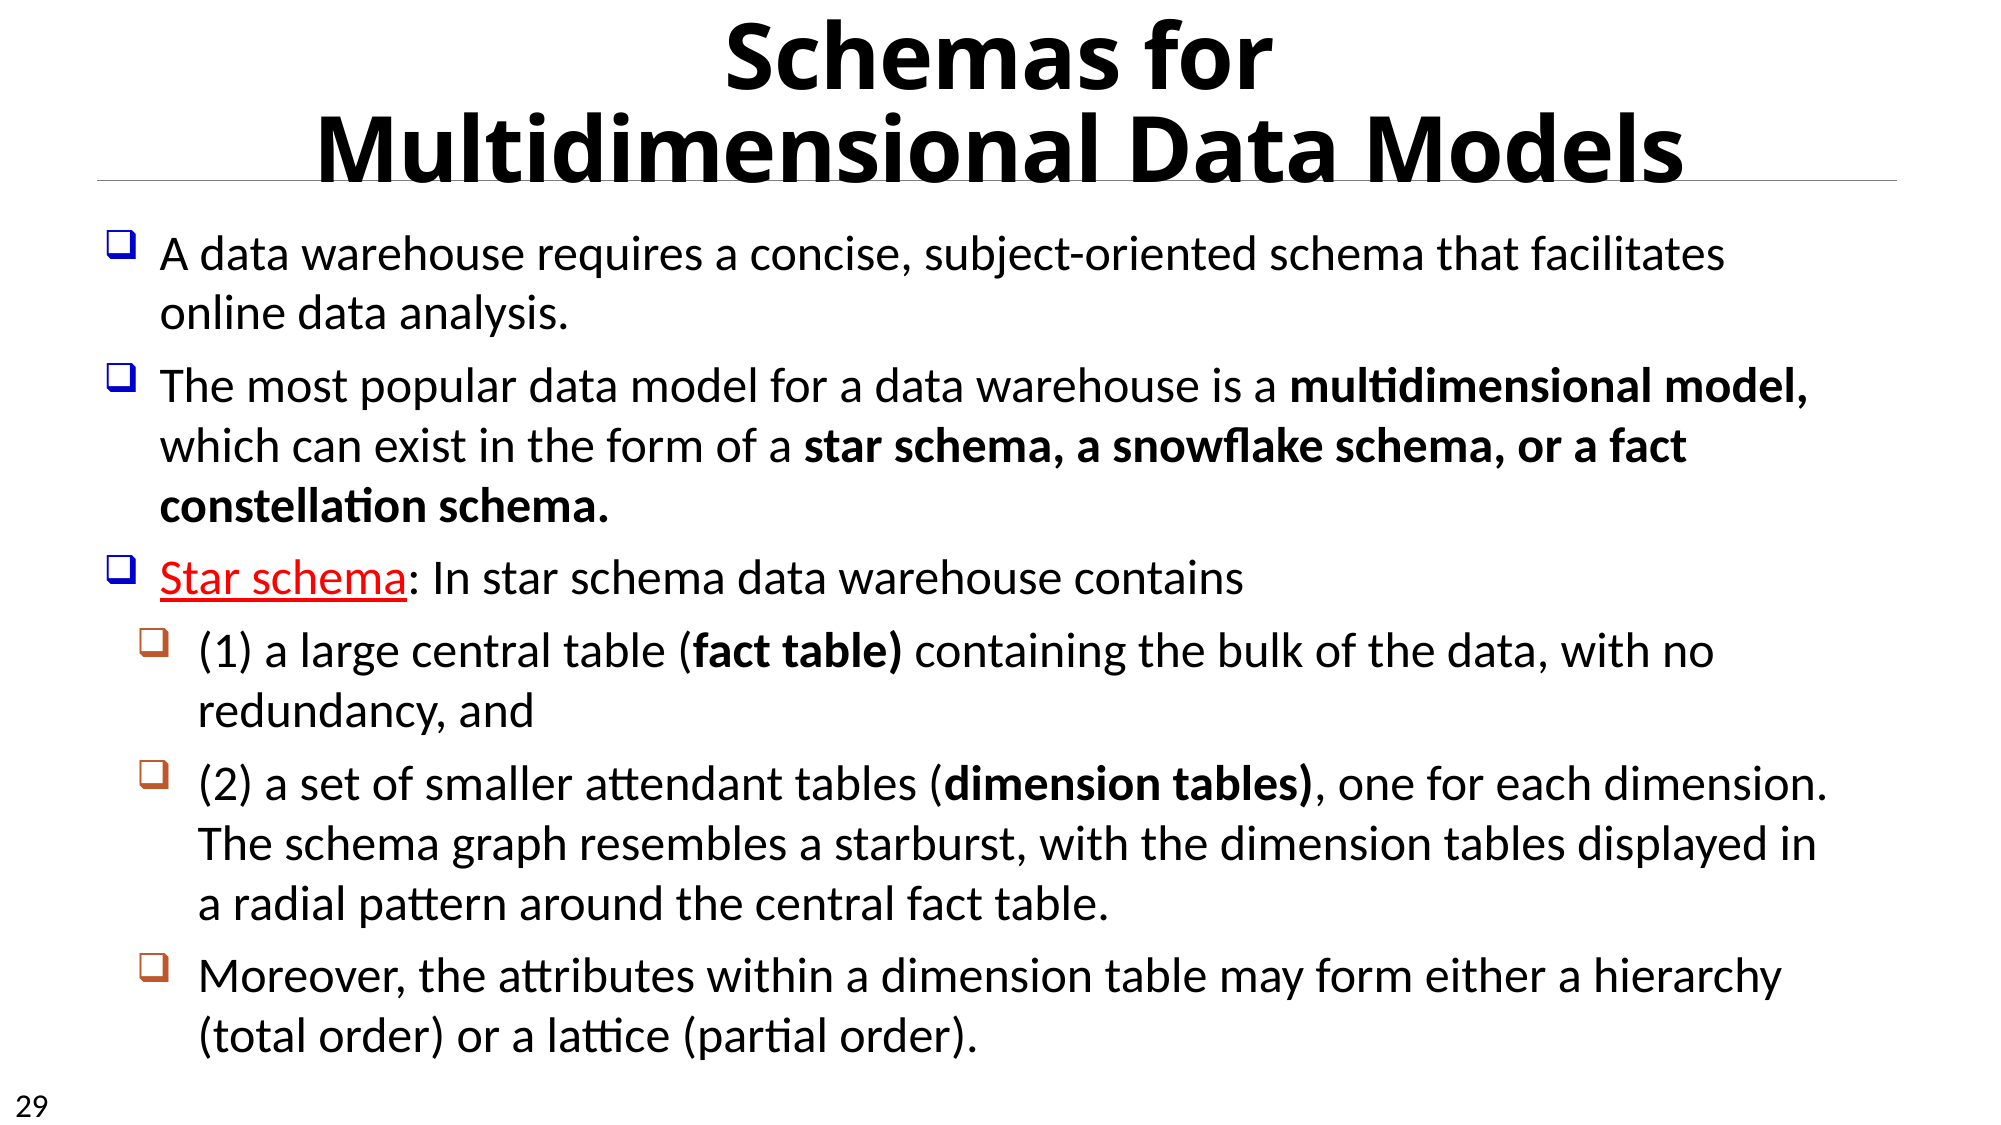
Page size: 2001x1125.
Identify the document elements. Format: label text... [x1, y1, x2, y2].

title Schemas for Multidimensional Data Models [88, 39, 1912, 177]
list A data warehouse requires a concise, subject-oriented schema that facilitates online data analysis. The most popular data model for a data warehouse is a multidimensional model, which can exist in the form of a star schema, a snowflake schema, or a fact constellation schema. Star schema: In star schema data warehouse contains (1) a large central table (fact table) containing the bulk of the data, with no redundancy, and (2) a set of smaller attendant tables (dimension tables), one for each dimension. The schema graph resembles a starburst, with the dimension tables displayed in a radial pattern around the central fact table. Moreover, the attributes within a dimension table may form either a hierarchy (total order) or a lattice (partial order). [88, 212, 1865, 1050]
